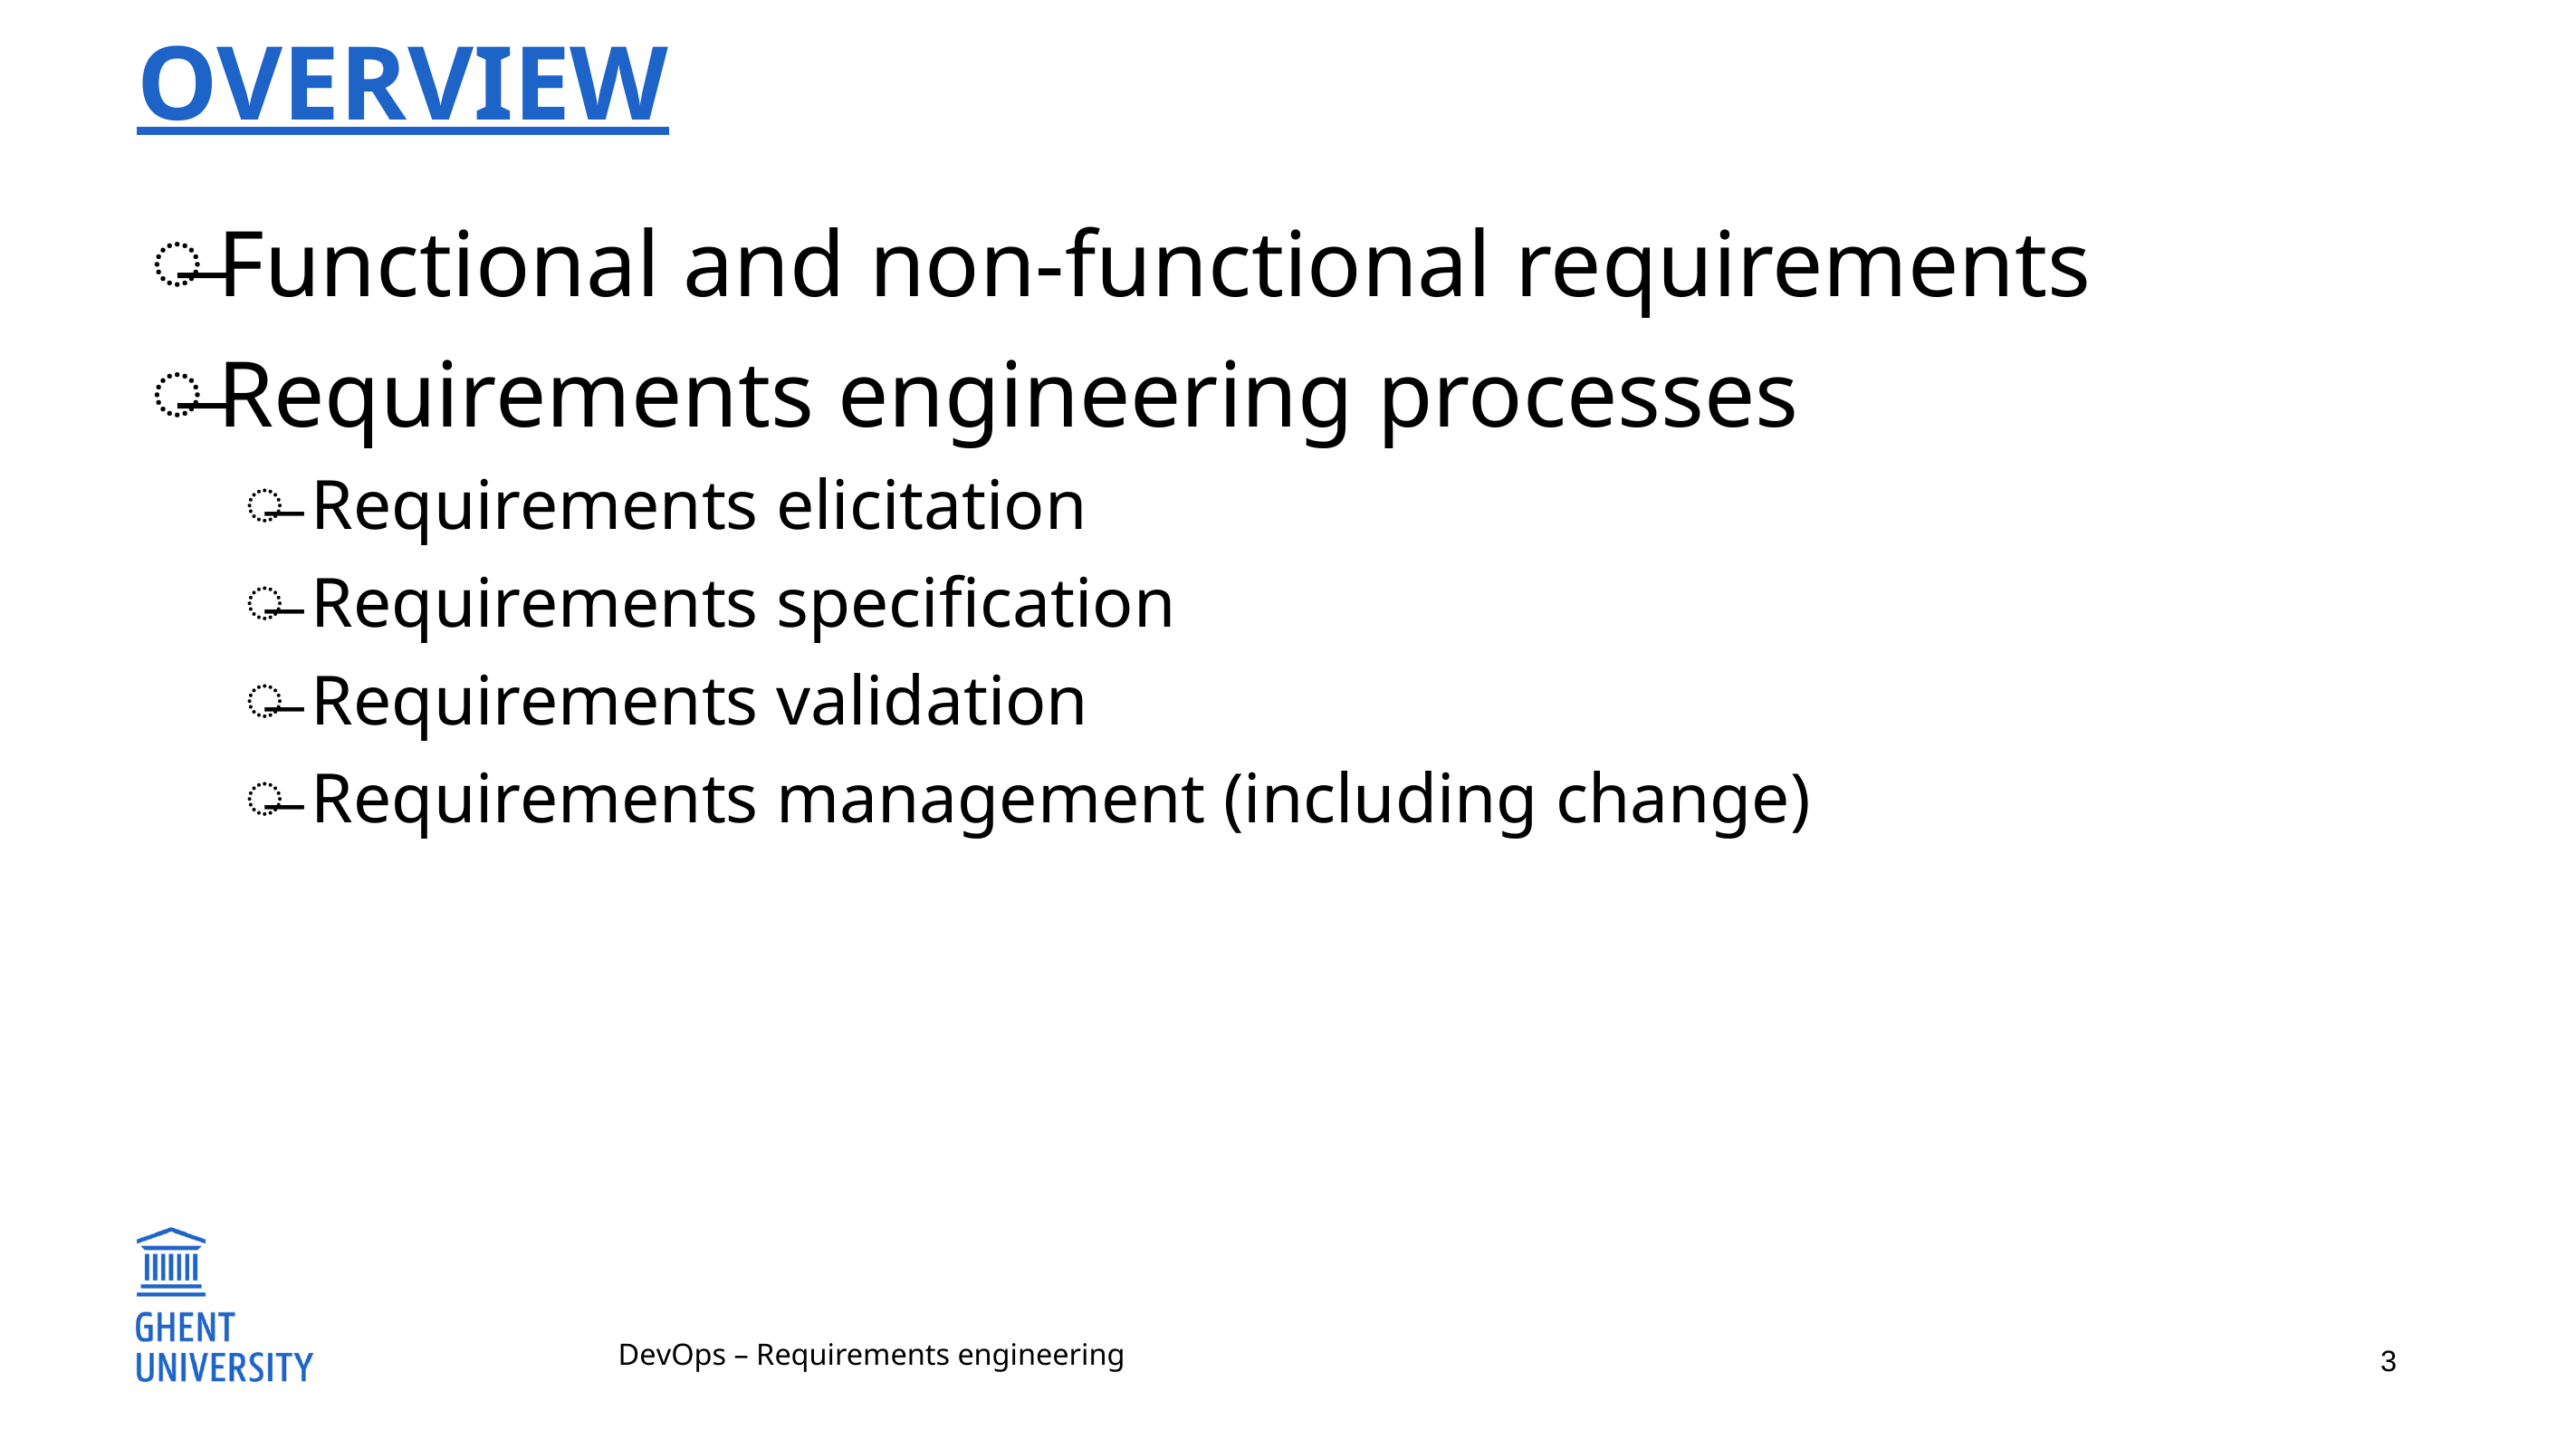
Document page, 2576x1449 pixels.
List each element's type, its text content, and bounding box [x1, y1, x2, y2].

picture [68, 1175, 411, 1449]
title Overview [123, 20, 2456, 149]
list Functional and non-functional requirements Requirements engineering processes Requirements elicitation Requirements specification Requirements validation Requirements management (including change) [124, 177, 2456, 1173]
